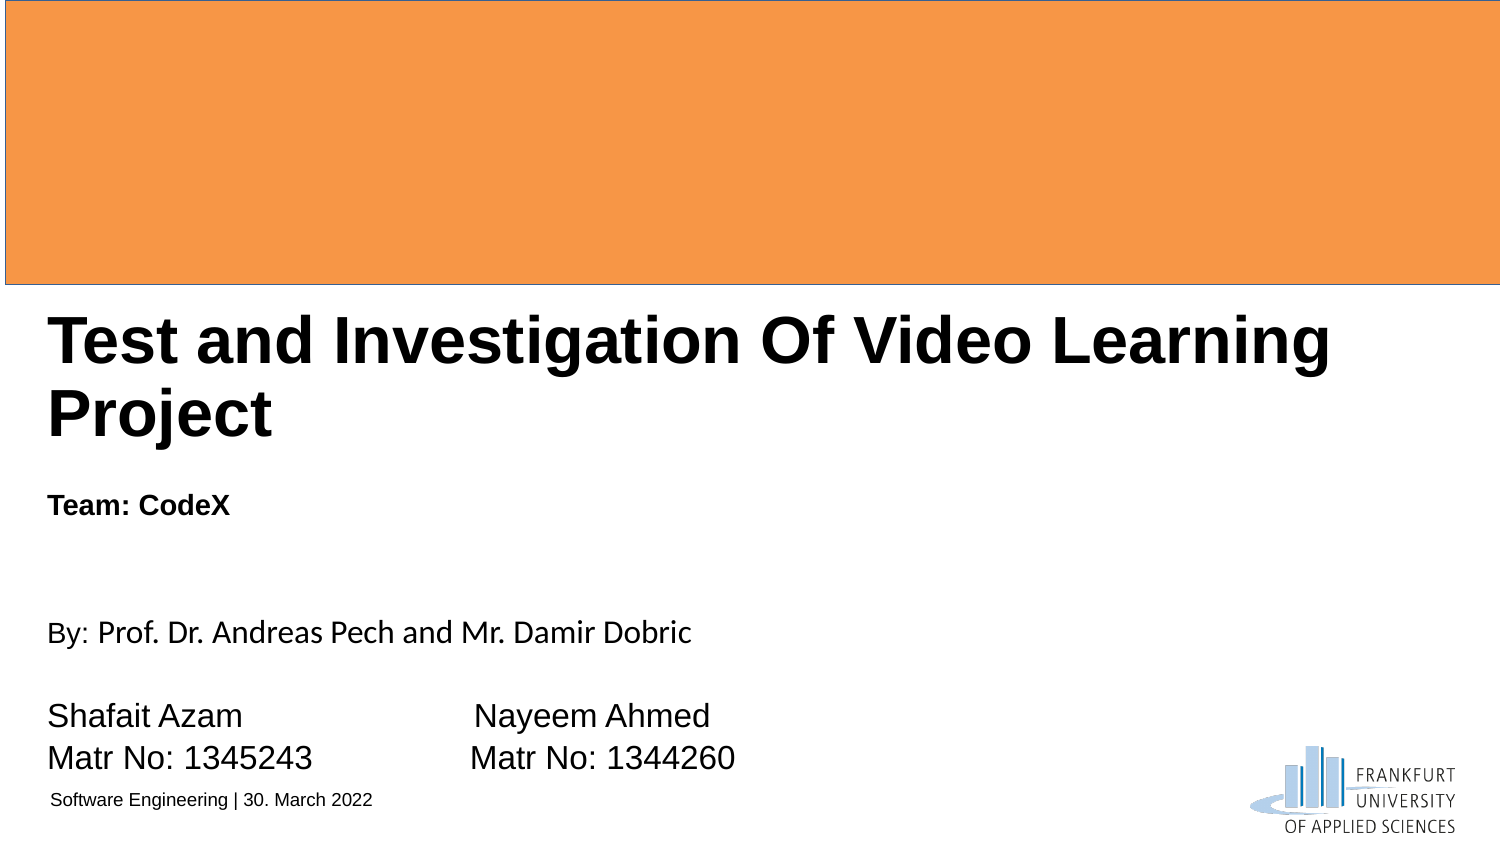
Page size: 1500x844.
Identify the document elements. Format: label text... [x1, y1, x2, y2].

text_box By: Prof. Dr. Andreas Pech and Mr. Damir Dobric Shafait Azam Nayeem Ahmed Matr No: 1345243 Matr No: 1344260 [45, 608, 750, 776]
picture [1249, 746, 1456, 833]
text_box [5, 0, 1500, 285]
footer Software Engineering | 30. March 2022 [42, 788, 773, 811]
title Test and Investigation Of Video Learning Project Team: CodeX [45, 294, 1455, 594]
